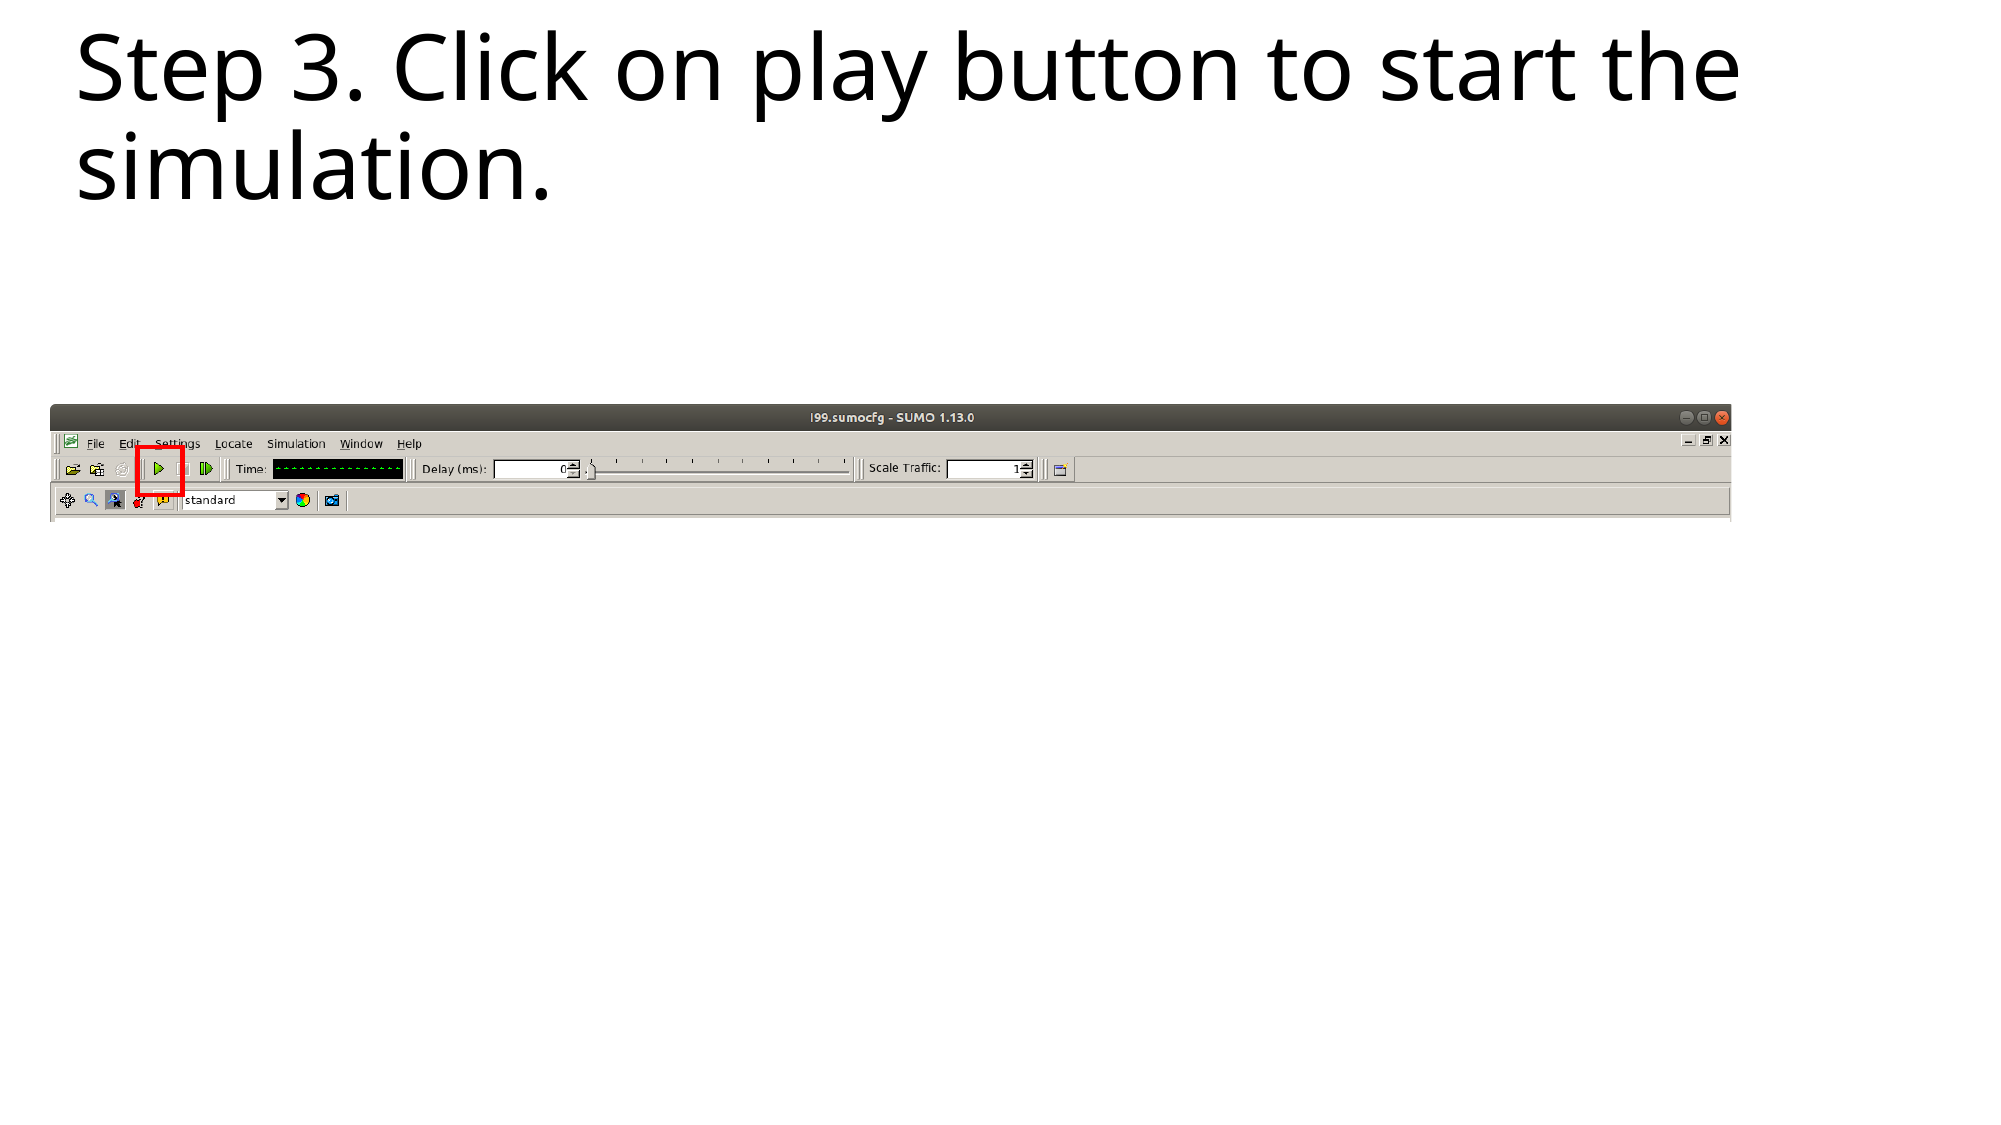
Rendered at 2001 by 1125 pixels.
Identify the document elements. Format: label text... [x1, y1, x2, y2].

title Step 3. Click on play button to start the simulation. [60, 11, 1786, 230]
picture [50, 404, 1732, 522]
